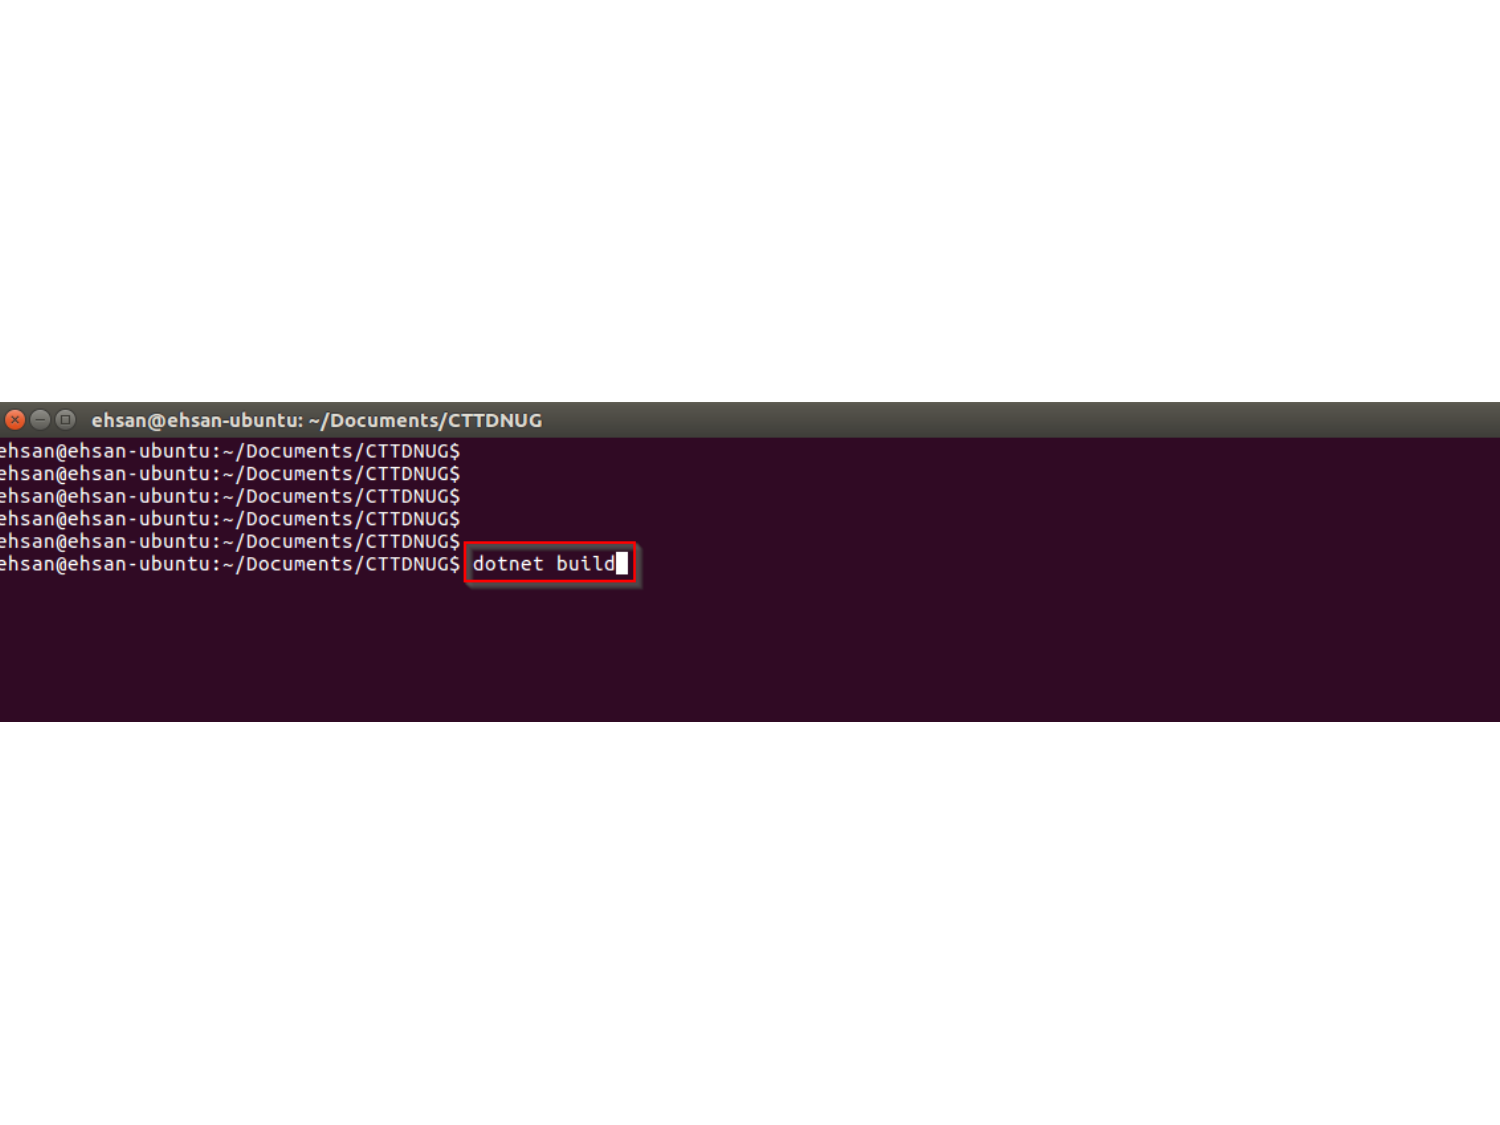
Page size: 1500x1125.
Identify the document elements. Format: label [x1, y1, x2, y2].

picture [0, 402, 1500, 723]
